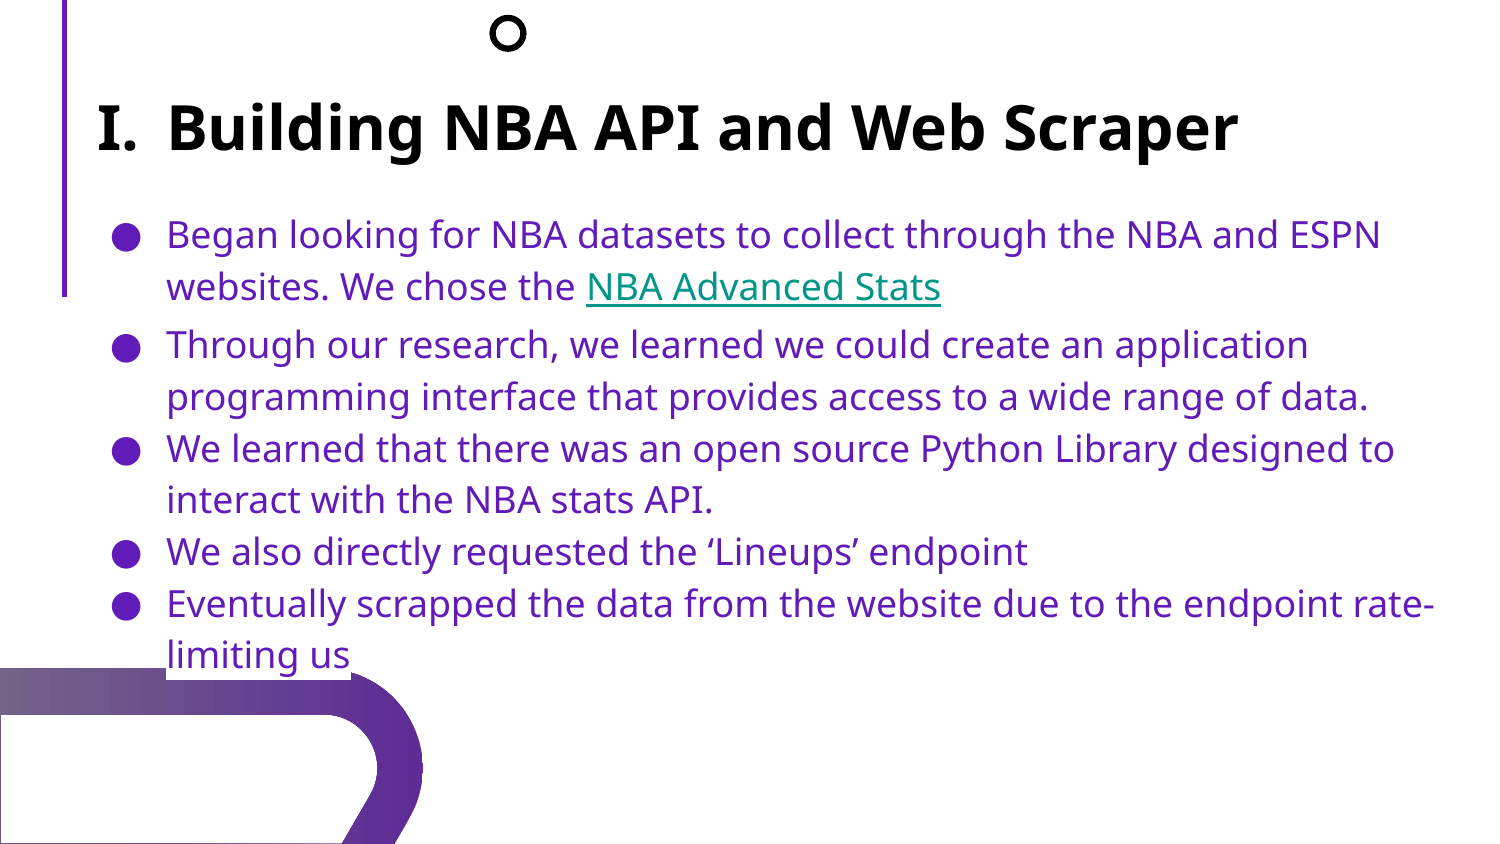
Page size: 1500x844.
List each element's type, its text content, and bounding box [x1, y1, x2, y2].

list Began looking for NBA datasets to collect through the NBA and ESPN websites. We chose the NBA Advanced Stats Through our research, we learned we could create an application programming interface that provides access to a wide range of data. We learned that there was an open source Python Library designed to interact with the NBA stats API. We also directly requested the ‘Lineups’ endpoint Eventually scrapped the data from the website due to the endpoint rate-limiting us [76, 189, 1474, 750]
title Building NBA API and Web Scraper [76, 72, 1474, 176]
